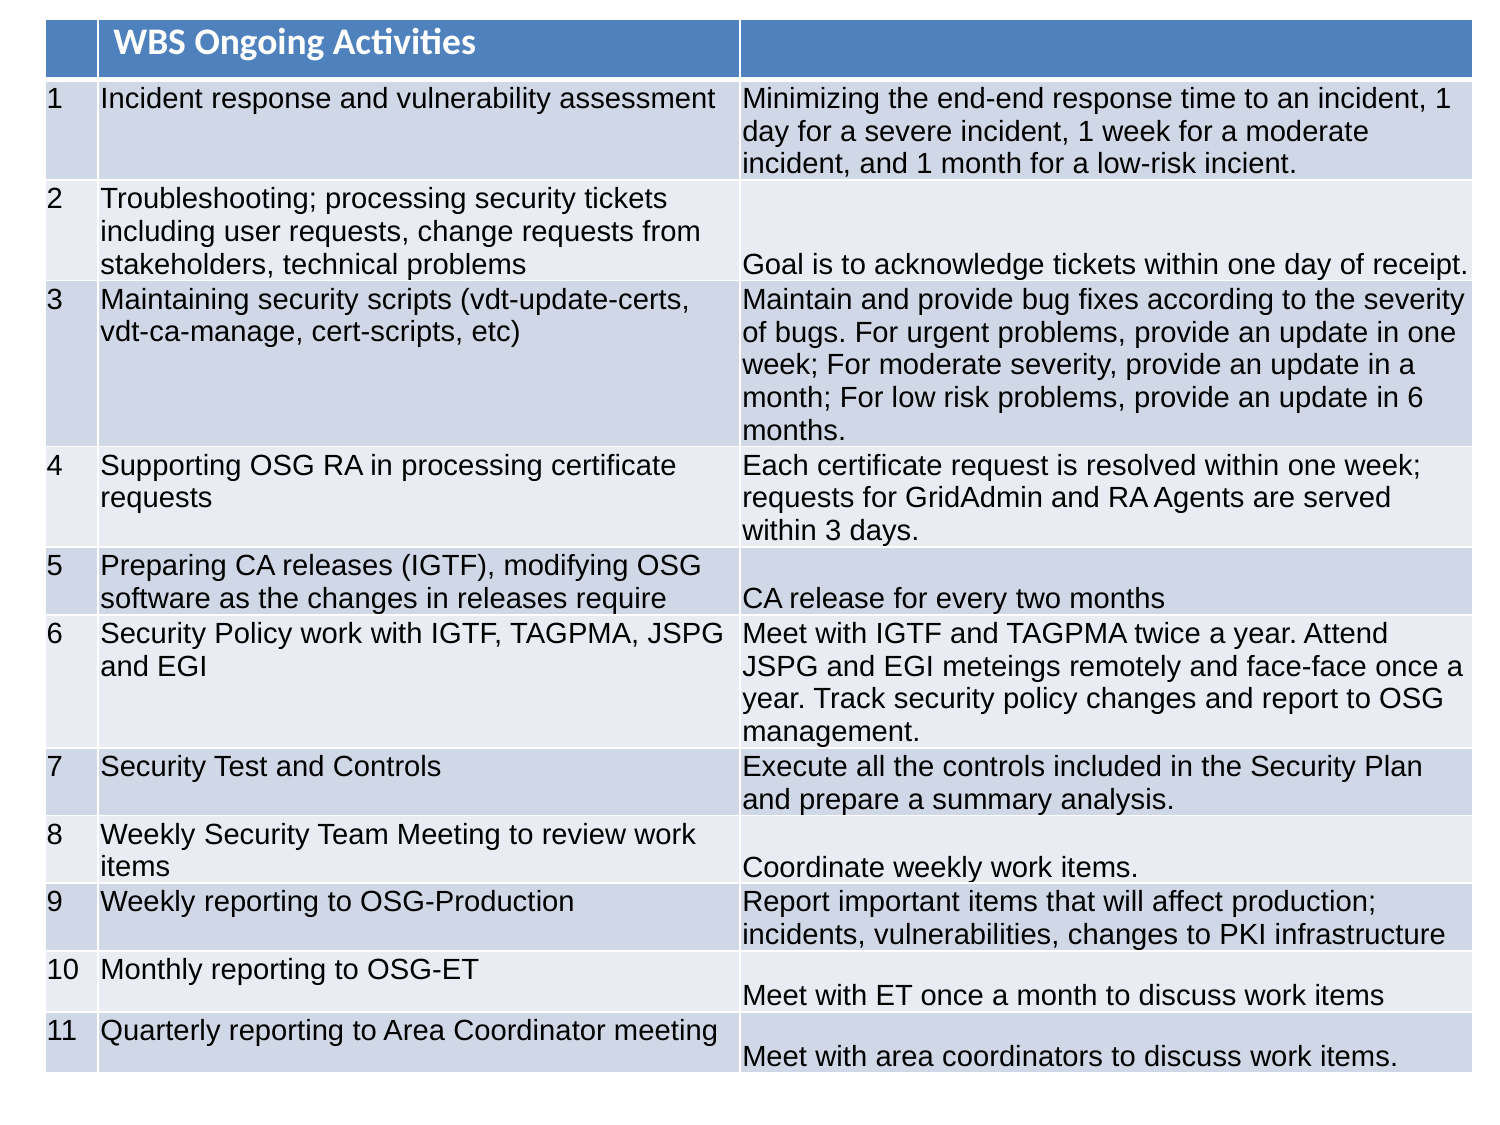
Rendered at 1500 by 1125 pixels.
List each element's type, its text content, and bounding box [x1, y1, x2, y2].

table_cell Minimizing the end-end response time to an incident, 1 day for a severe incident, 1 week for a moderate incident, and 1 month for a low-risk incient. [741, 82, 1472, 179]
table_cell Each certificate request is resolved within one week; requests for GridAdmin and RA Agents are served within 3 days. [741, 447, 1472, 546]
table_cell Report important items that will affect production; incidents, vulnerabilities, changes to PKI infrastructure [741, 884, 1472, 950]
table_header WBS Ongoing Activities [99, 20, 739, 77]
table_cell 7 [46, 749, 97, 815]
table_cell Security Test and Controls [99, 749, 739, 815]
table_cell Maintain and provide bug fixes according to the severity of bugs. For urgent problems, provide an update in one week; For moderate severity, provide an update in a month; For low risk problems, provide an update in 6 months. [741, 281, 1472, 446]
table_cell Quarterly reporting to Area Coordinator meeting [99, 1013, 739, 1072]
table_cell Security Policy work with IGTF, TAGPMA, JSPG and EGI [99, 616, 739, 747]
table_cell 2 [46, 181, 97, 280]
table_cell Weekly Security Team Meeting to review work items [99, 816, 739, 882]
table_cell Meet with IGTF and TAGPMA twice a year. Attend JSPG and EGI meteings remotely and face-face once a year. Track security policy changes and report to OSG management. [741, 616, 1472, 747]
table_cell Execute all the controls included in the Security Plan and prepare a summary analysis. [741, 749, 1472, 815]
table_cell 11 [46, 1013, 97, 1072]
table_cell 4 [46, 447, 97, 546]
table_cell 3 [46, 281, 97, 446]
table_cell 9 [46, 884, 97, 950]
table_cell CA release for every two months [741, 548, 1472, 614]
table_header [741, 20, 1472, 77]
table_header [46, 20, 97, 77]
table_cell Maintaining security scripts (vdt-update-certs, vdt-ca-manage, cert-scripts, etc) [99, 281, 739, 446]
table_cell Troubleshooting; processing security tickets including user requests, change requests from stakeholders, technical problems [99, 181, 739, 280]
table_cell Coordinate weekly work items. [741, 816, 1472, 882]
table_cell Meet with ET once a month to discuss work items [741, 952, 1472, 1011]
table_cell Meet with area coordinators to discuss work items. [741, 1013, 1472, 1072]
table_cell Incident response and vulnerability assessment [99, 82, 739, 179]
table_cell Preparing CA releases (IGTF), modifying OSG software as the changes in releases require [99, 548, 739, 614]
table_cell 8 [46, 816, 97, 882]
table_cell 1 [46, 82, 97, 179]
table_cell Goal is to acknowledge tickets within one day of receipt. [741, 181, 1472, 280]
table_cell Weekly reporting to OSG-Production [99, 884, 739, 950]
table_cell Supporting OSG RA in processing certificate requests [99, 447, 739, 546]
table_cell 6 [46, 616, 97, 747]
table_cell 5 [46, 548, 97, 614]
table_cell 10 [46, 952, 97, 1011]
table_cell Monthly reporting to OSG-ET [99, 952, 739, 1011]
